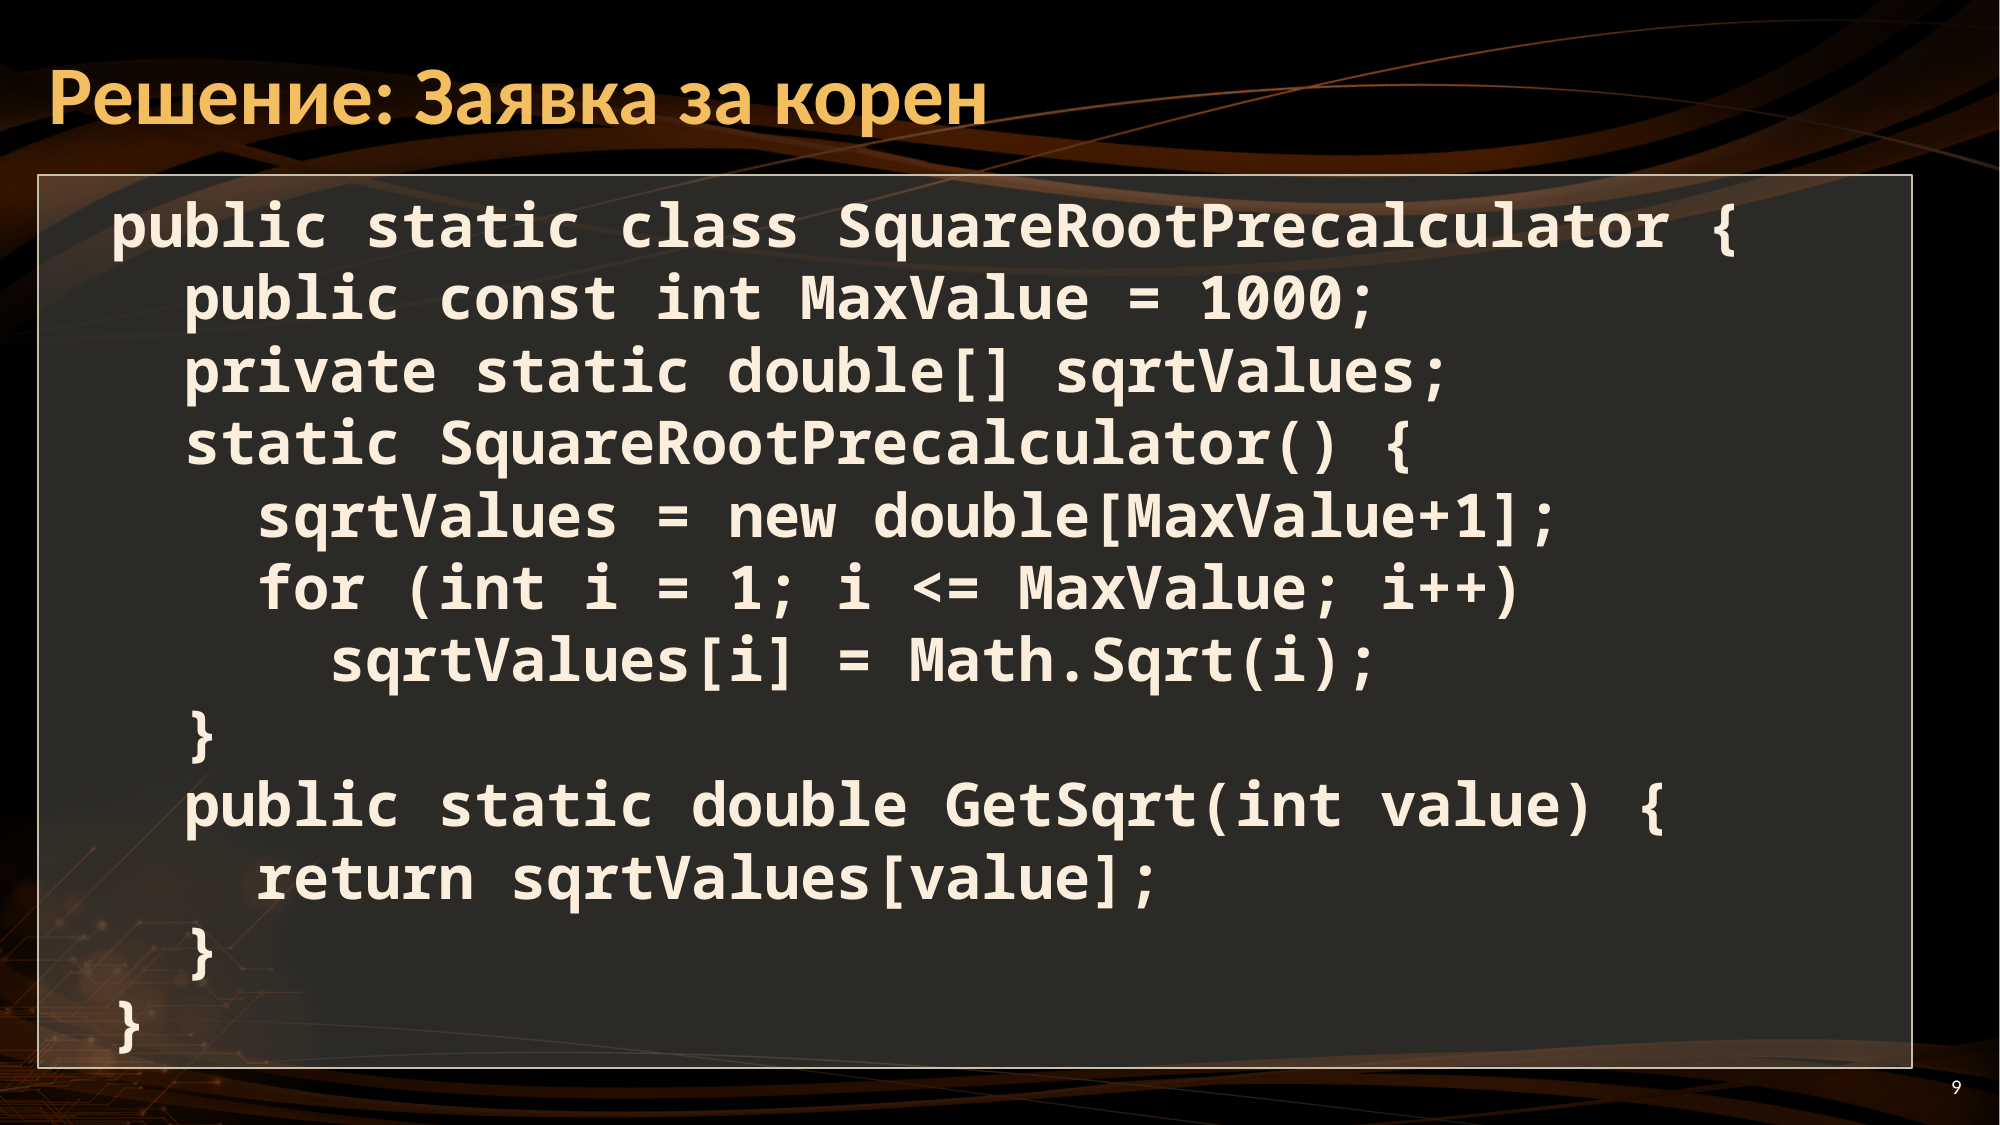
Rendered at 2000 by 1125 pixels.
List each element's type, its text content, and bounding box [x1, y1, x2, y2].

title Решение: Заявка за корен [30, 6, 1602, 189]
picture [0, 0, 2000, 1125]
list public static class SquareRootPrecalculator { public const int MaxValue = 1000; private static double[] sqrtValues; static SquareRootPrecalculator() { sqrtValues = new double[MaxValue+1]; for (int i = 1; i <= MaxValue; i++) sqrtValues[i] = Math.Sqrt(i); } public static double GetSqrt(int value) { return sqrtValues[value]; } } [38, 174, 1913, 1069]
slide_number 9 [1897, 1070, 1968, 1103]
